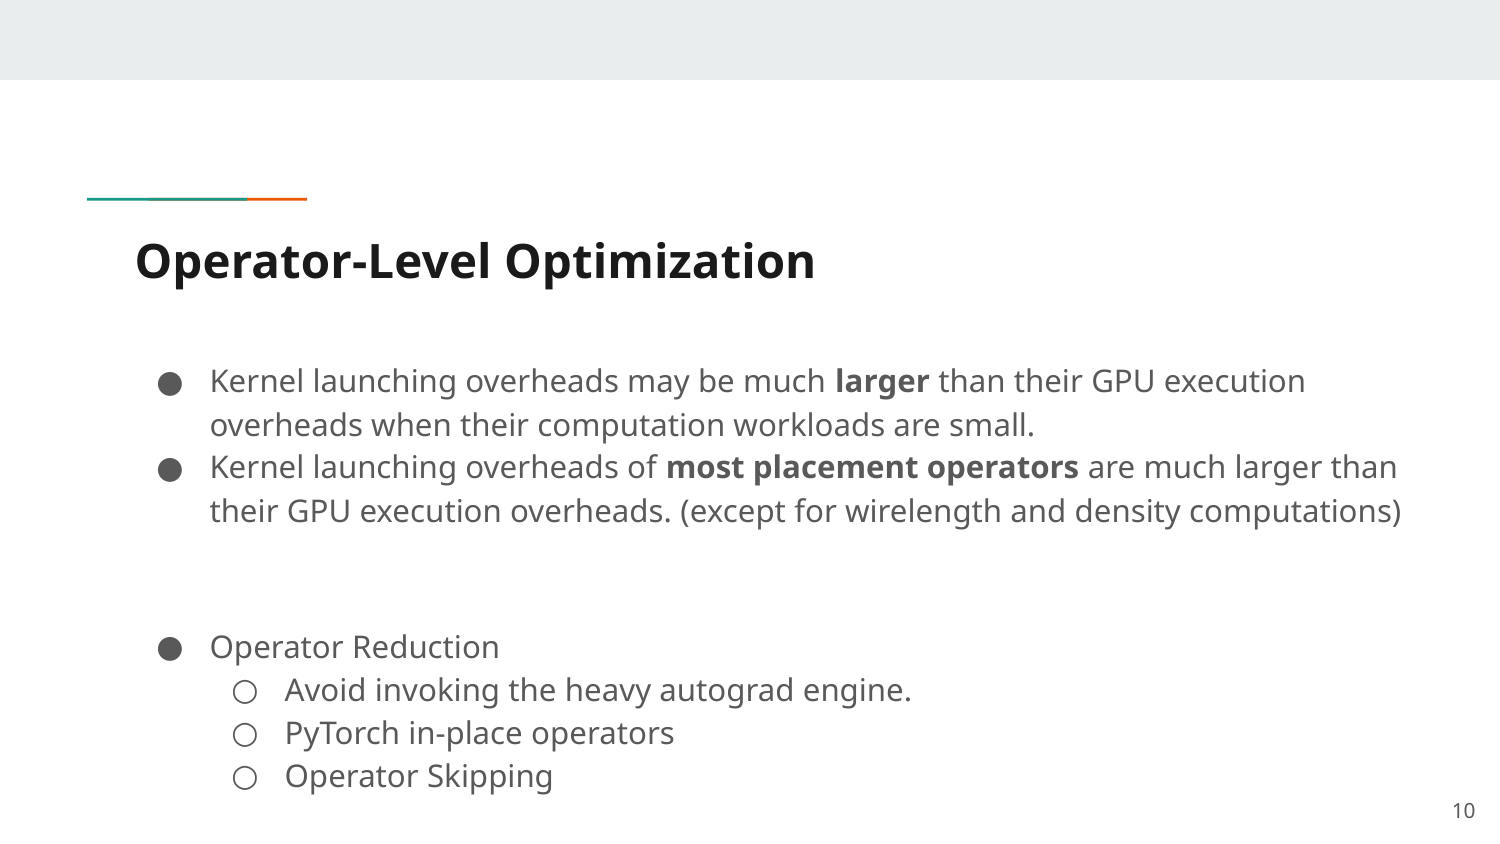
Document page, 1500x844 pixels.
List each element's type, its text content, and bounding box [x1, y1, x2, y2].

title Operator-Level Optimization [119, 216, 1381, 305]
slide_number ‹#› [1400, 779, 1491, 844]
list Kernel launching overheads may be much larger than their GPU execution overheads when their computation workloads are small. Kernel launching overheads of most placement operators are much larger than their GPU execution overheads. (except for wirelength and density computations) Operator Reduction Avoid invoking the heavy autograd engine. PyTorch in-place operators Operator Skipping [119, 341, 1473, 712]
